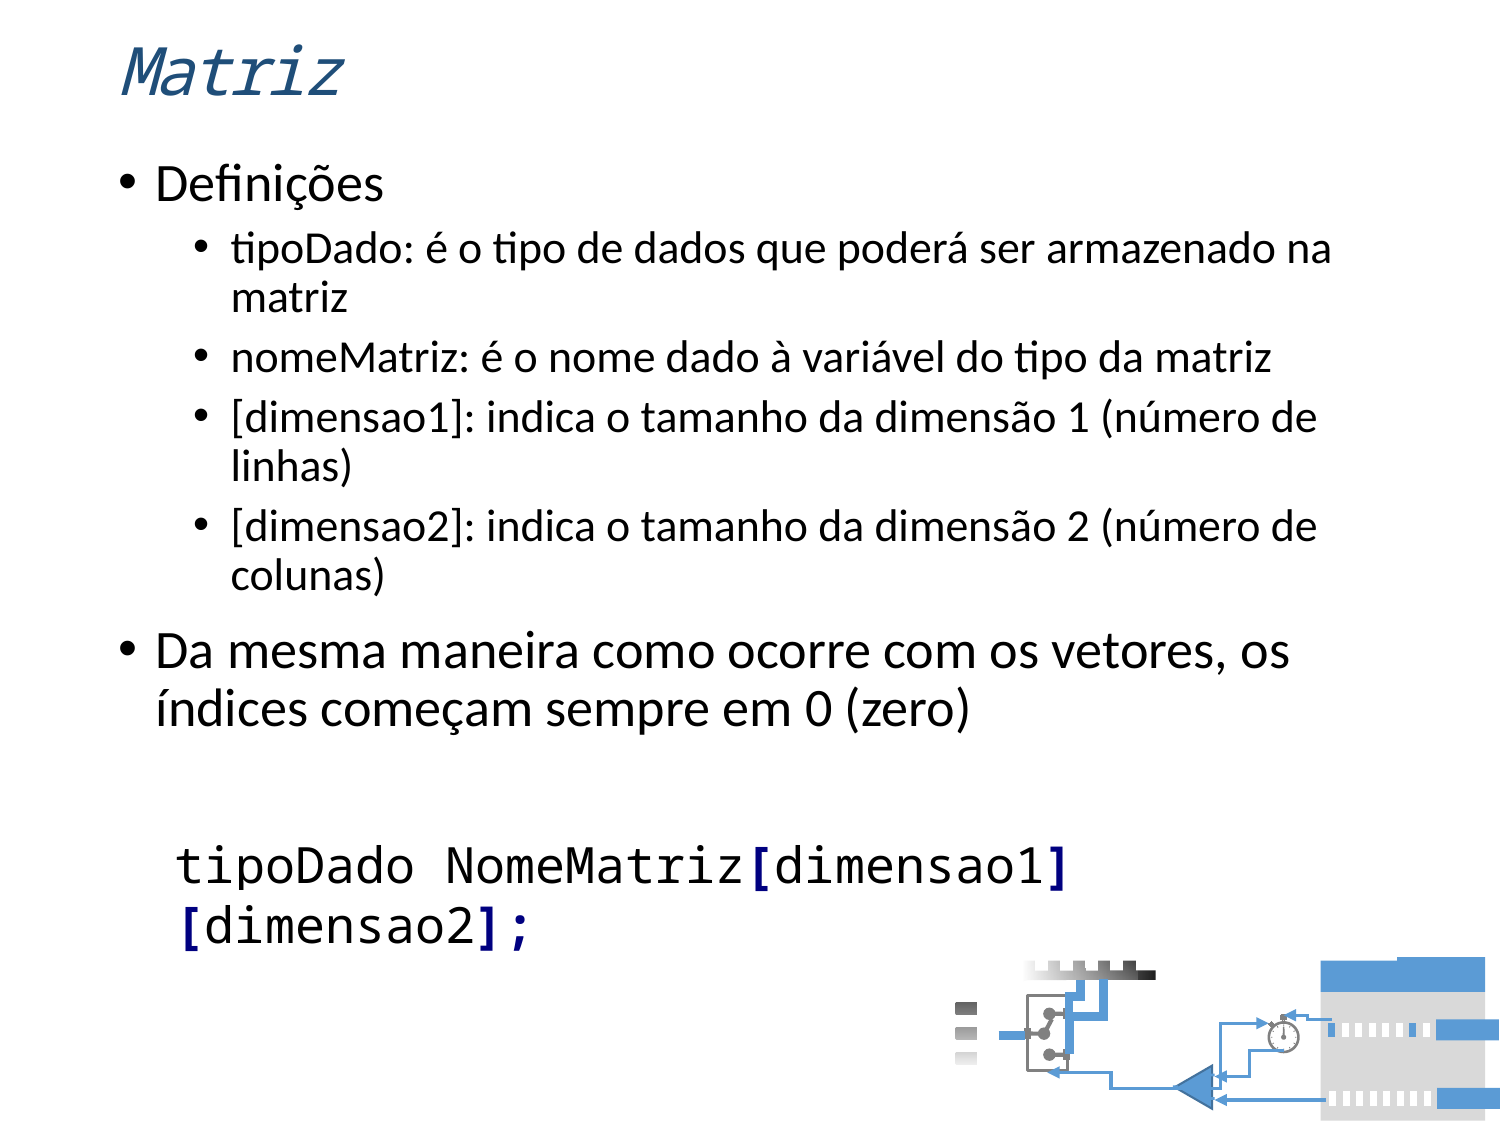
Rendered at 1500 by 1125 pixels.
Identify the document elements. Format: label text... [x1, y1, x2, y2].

list Definições tipoDado: é o tipo de dados que poderá ser armazenado na matriz nomeMatriz: é o nome dado à variável do tipo da matriz [dimensao1]: indica o tamanho da dimensão 1 (número de linhas) [dimensao2]: indica o tamanho da dimensão 2 (número de colunas) Da mesma maneira como ocorre com os vetores, os índices começam sempre em 0 (zero) [103, 147, 1397, 1019]
text_box tipoDado NomeMatriz[dimensao1][dimensao2]; [160, 826, 1397, 961]
title Matriz [103, 17, 1397, 131]
